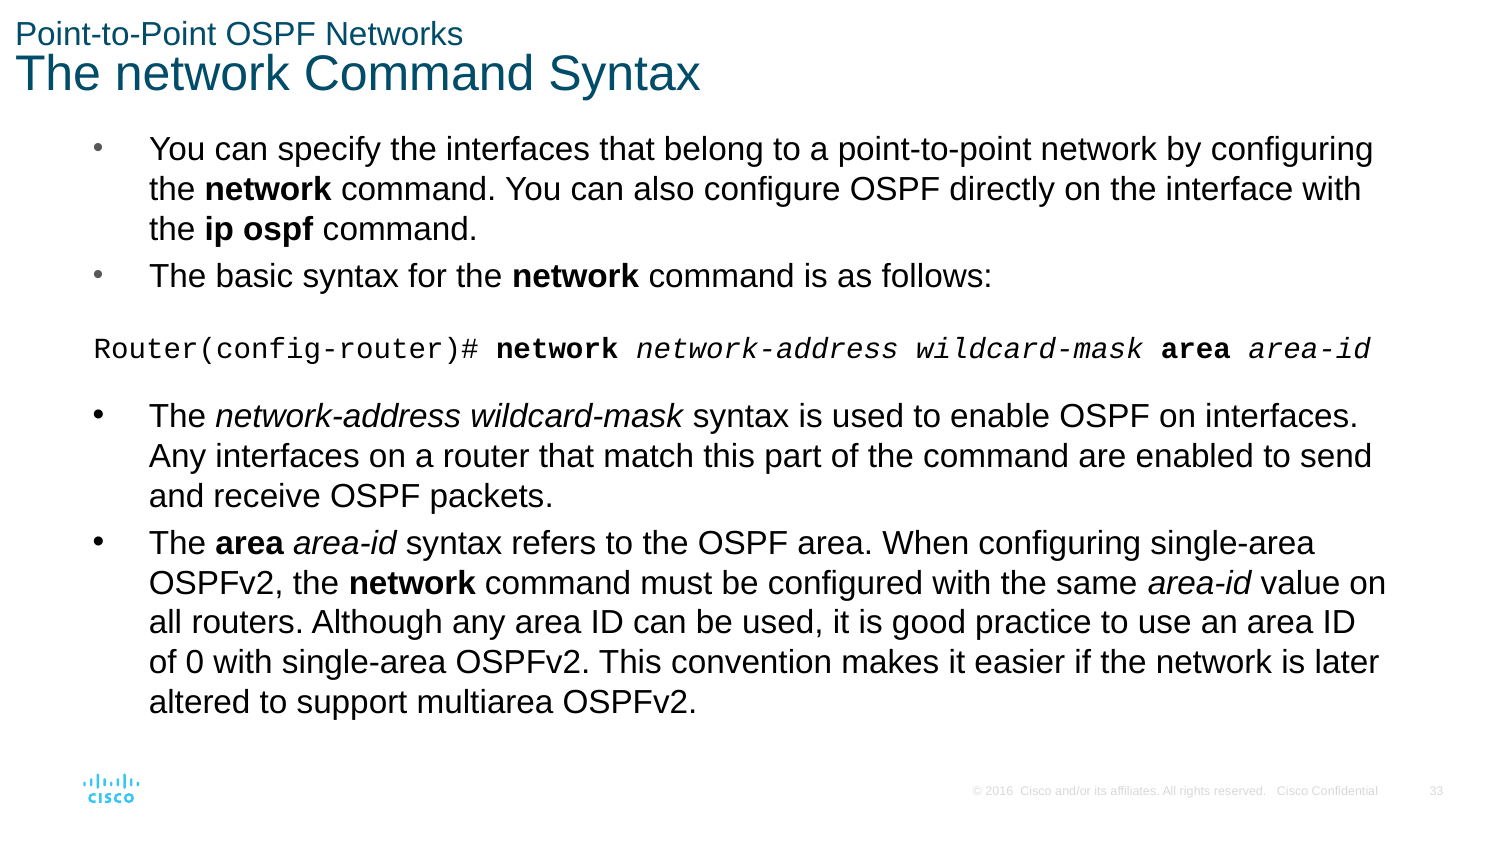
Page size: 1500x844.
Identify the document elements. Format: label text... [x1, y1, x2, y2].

text_box The network-address wildcard-mask syntax is used to enable OSPF on interfaces. Any interfaces on a router that match this part of the command are enabled to send and receive OSPF packets. The area area-id syntax refers to the OSPF area. When configuring single-area OSPFv2, the network command must be configured with the same area-id value on all routers. Although any area ID can be used, it is good practice to use an area ID of 0 with single-area OSPFv2. This convention makes it easier if the network is later altered to support multiarea OSPFv2. [77, 387, 1408, 728]
title Point-to-Point OSPF Networks The network Command Syntax [0, 0, 1369, 121]
text_box Router(config-router)# network network-address wildcard-mask area area-id [78, 321, 1422, 372]
list You can specify the interfaces that belong to a point-to-point network by configuring the network command. You can also configure OSPF directly on the interface with the ip ospf command. The basic syntax for the network command is as follows: [77, 120, 1437, 308]
